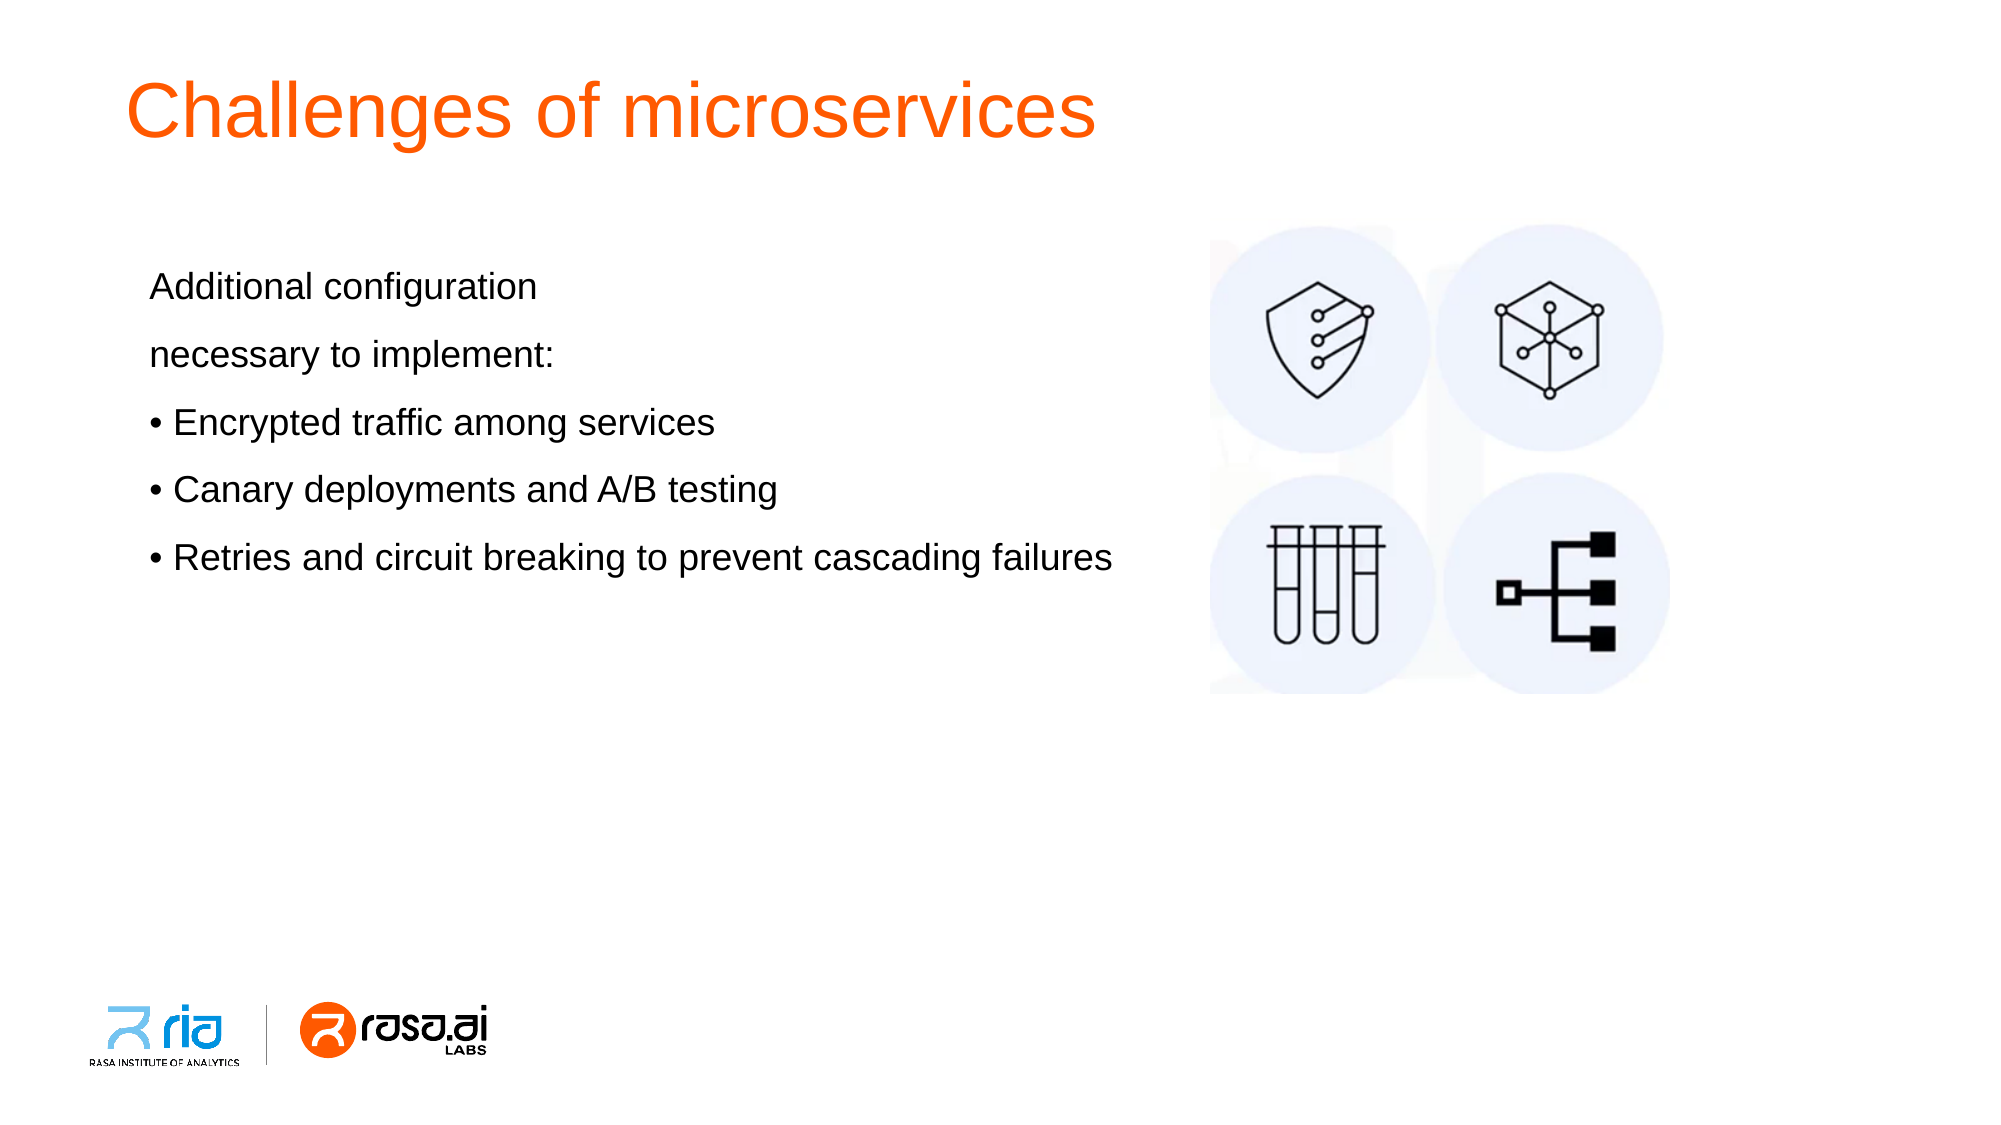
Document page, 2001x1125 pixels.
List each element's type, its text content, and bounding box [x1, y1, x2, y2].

picture [78, 992, 250, 1078]
picture [1210, 218, 1670, 695]
title Challenges of microservices [125, 59, 1791, 154]
text_box Additional configuration necessary to implement: • Encrypted traffic among services • Canary deployments and A/B testing • Retries and circuit breaking to prevent cascading failures [134, 232, 1135, 585]
